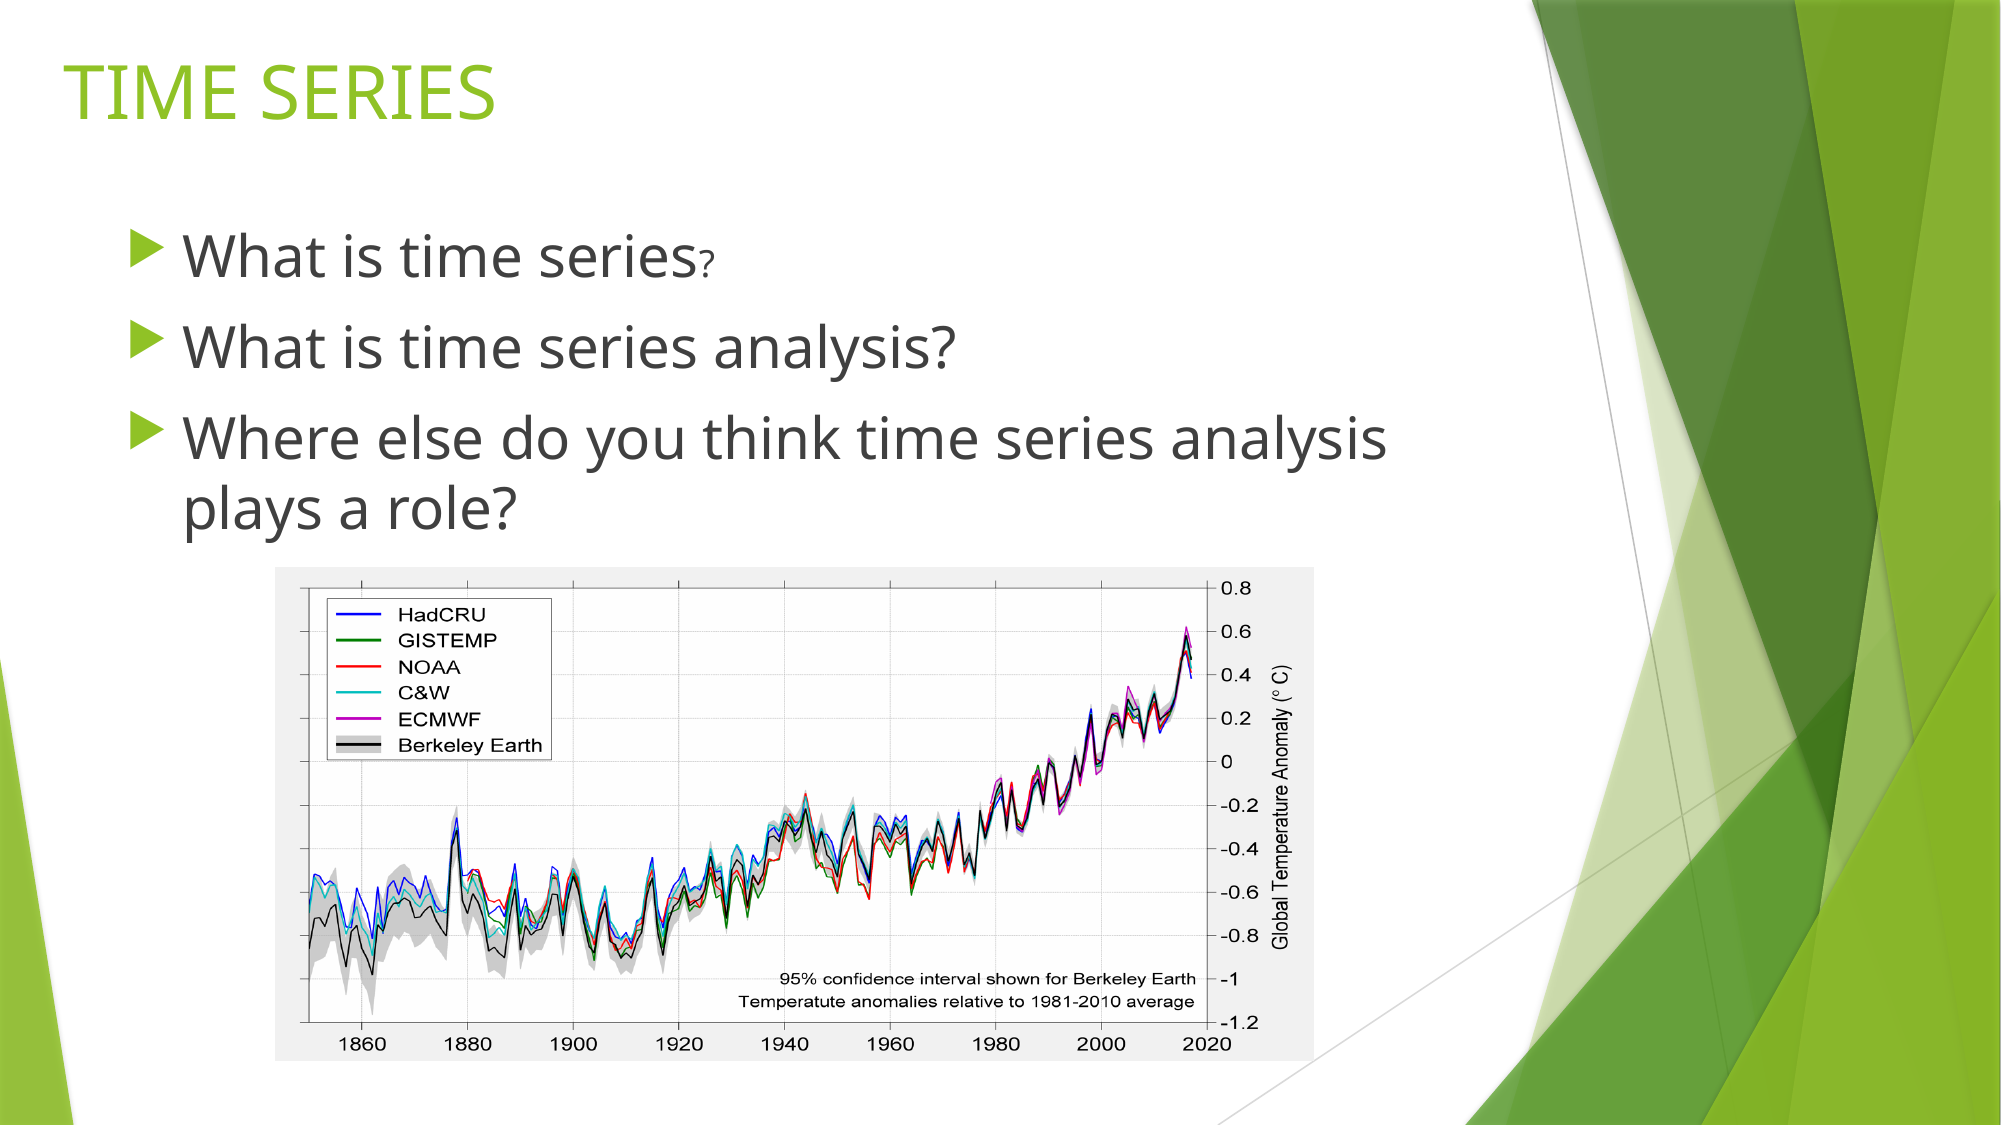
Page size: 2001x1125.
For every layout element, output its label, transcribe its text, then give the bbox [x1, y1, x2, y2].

list What is time series? What is time series analysis? Where else do you think time series analysis plays a role? [111, 211, 1522, 563]
picture [275, 567, 1314, 1061]
title TIME SERIES [48, 37, 1459, 254]
